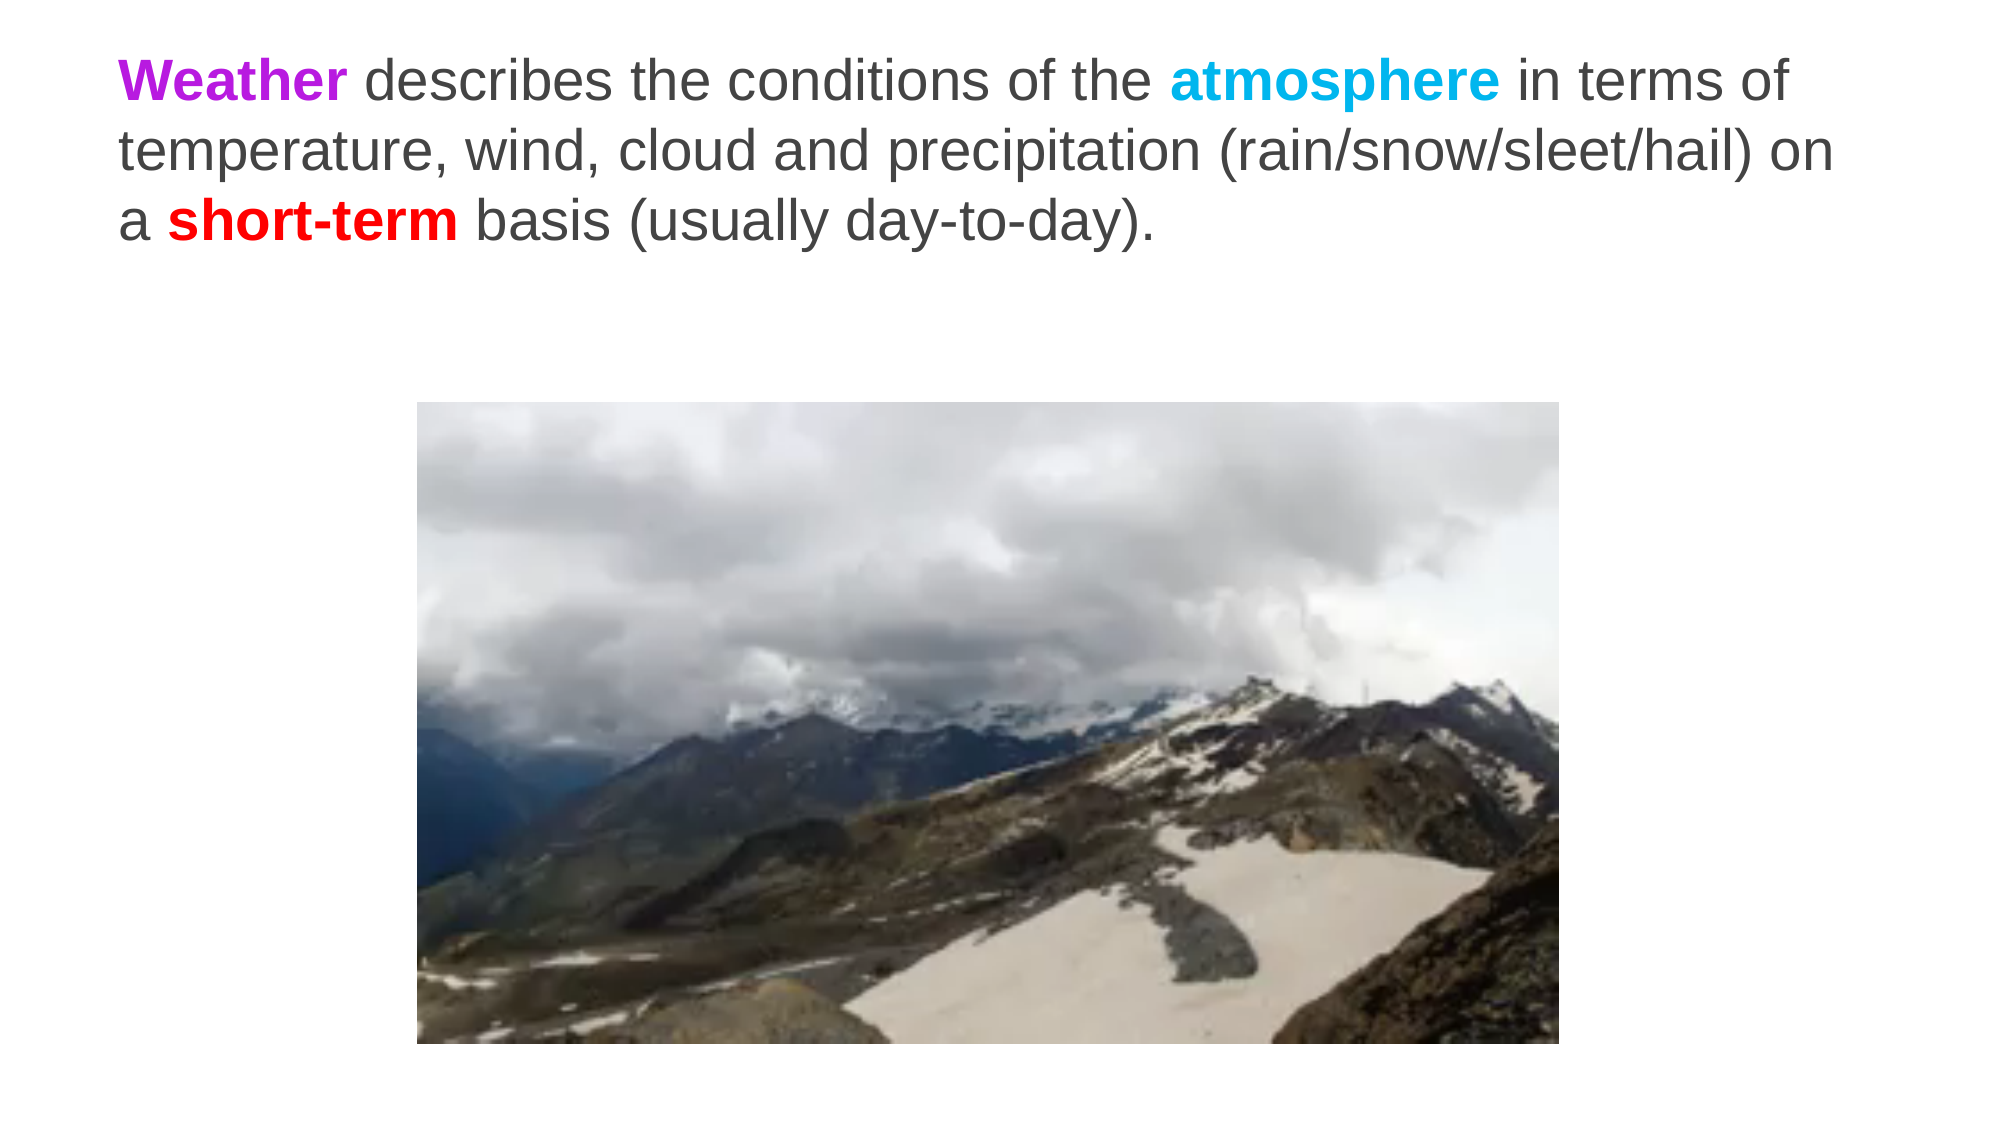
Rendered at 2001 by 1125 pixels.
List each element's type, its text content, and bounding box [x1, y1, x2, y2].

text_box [416, 402, 1560, 1045]
text_box Weather describes the conditions of the atmosphere in terms of temperature, wind, cloud and precipitation (rain/snow/sleet/hail) on a short-term basis (usually day-to-day). [104, 34, 1905, 260]
